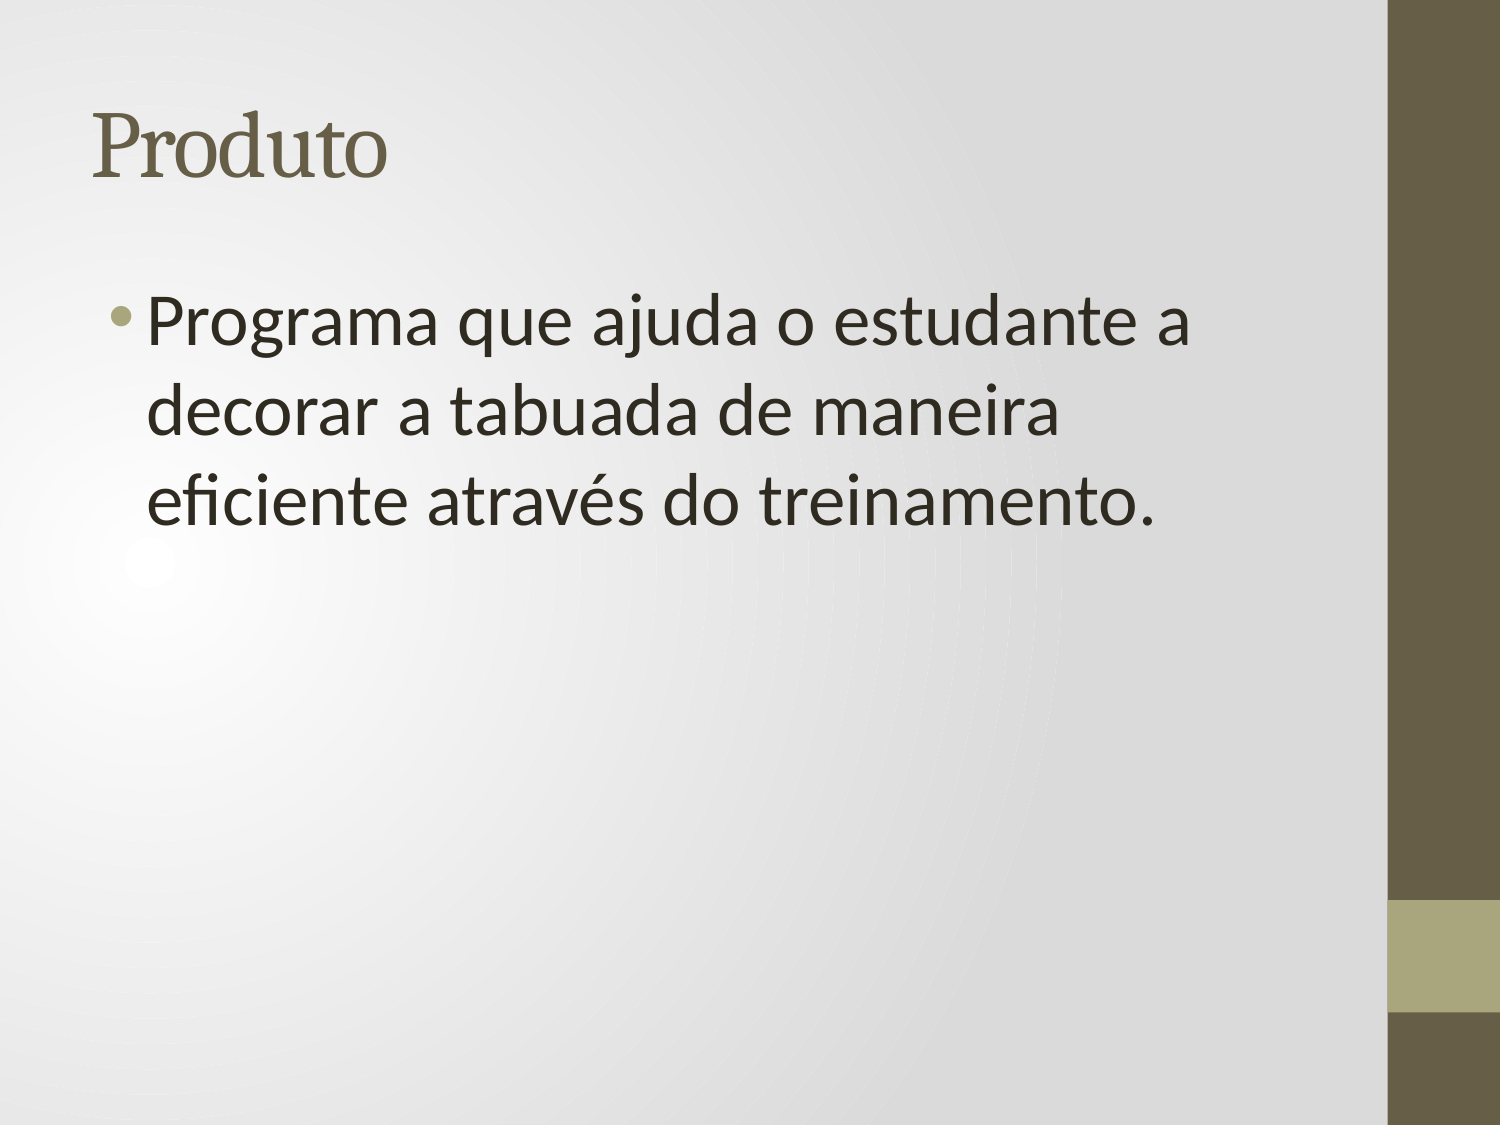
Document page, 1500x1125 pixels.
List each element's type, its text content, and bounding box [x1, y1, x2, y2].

list Programa que ajuda o estudante a decorar a tabuada de maneira eficiente através do treinamento. [75, 262, 1325, 1050]
title Produto [75, 45, 1325, 233]
